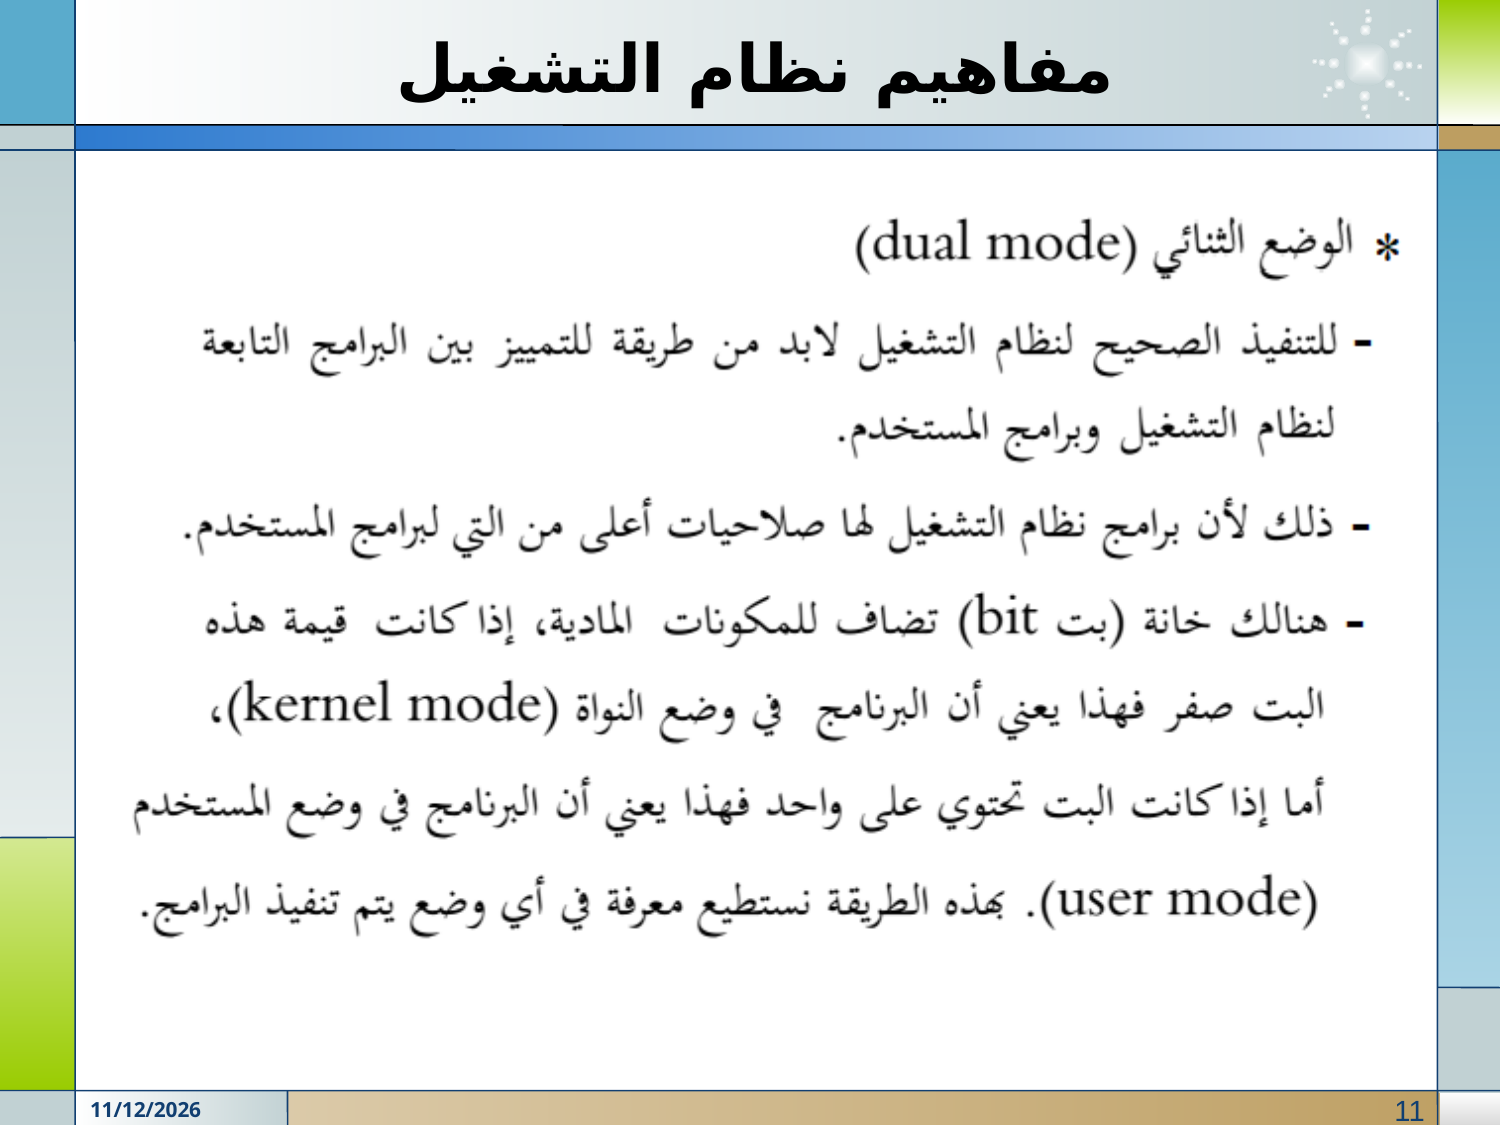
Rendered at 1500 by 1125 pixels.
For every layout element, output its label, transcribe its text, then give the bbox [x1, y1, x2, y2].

picture [123, 196, 1413, 996]
text_box 3/19/2018 [75, 1089, 425, 1125]
text_box 11 [1089, 1084, 1440, 1125]
title مفاهيم نظام التشغيل [82, 20, 1430, 113]
